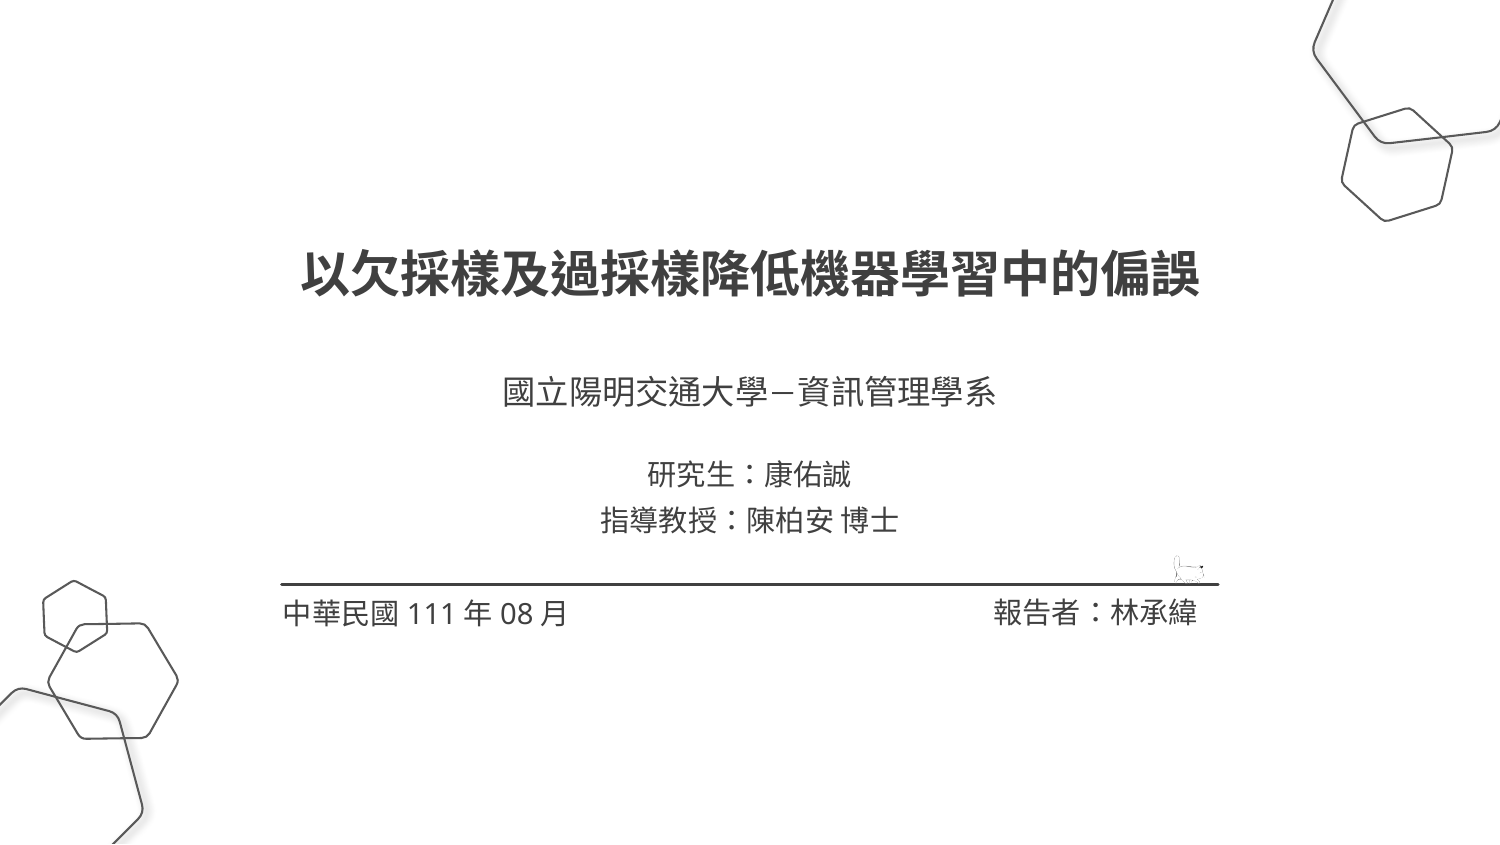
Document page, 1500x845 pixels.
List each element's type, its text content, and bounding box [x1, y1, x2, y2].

text_box 研究生：康佑誠 [639, 452, 861, 496]
text_box 報告者：林承緯 [984, 590, 1207, 634]
text_box 以欠採樣及過採樣降低機器學習中的偏誤 [19, 235, 1481, 310]
text_box 中華民國111年08月 [274, 590, 579, 635]
text_box 國立陽明交通大學－資訊管理學系 [456, 367, 1044, 416]
picture [1145, 540, 1229, 588]
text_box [0, 584, 171, 844]
text_box 指導教授：陳柏安 博士 [592, 498, 908, 542]
text_box [1340, 107, 1454, 222]
text_box [1312, 0, 1500, 138]
